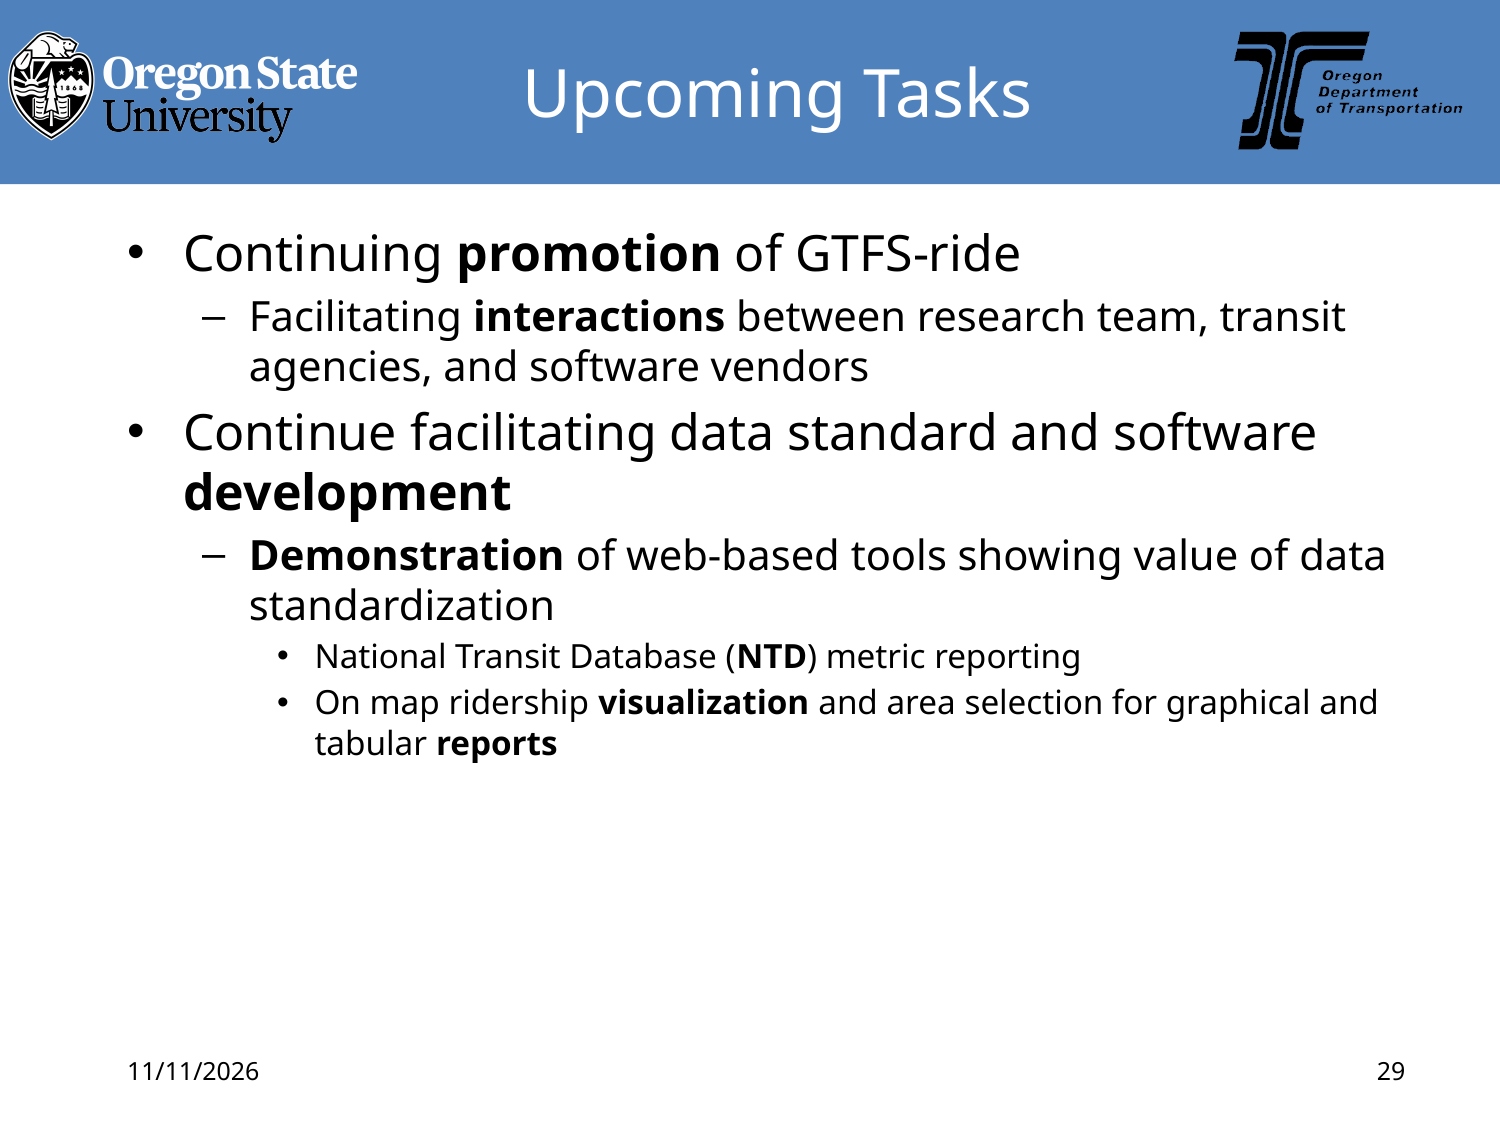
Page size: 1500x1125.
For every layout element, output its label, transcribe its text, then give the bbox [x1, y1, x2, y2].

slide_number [112, 1042, 425, 1103]
picture [8, 31, 346, 143]
title Upcoming Tasks [346, 24, 1210, 157]
slide_number 29 [1105, 1042, 1421, 1103]
list Continuing promotion of GTFS-ride Facilitating interactions between research team, transit agencies, and software vendors Continue facilitating data standard and software development Demonstration of web-based tools showing value of data standardization National Transit Database (NTD) metric reporting On map ridership visualization and area selection for graphical and tabular reports [112, 214, 1421, 1015]
picture [1188, 0, 1472, 181]
